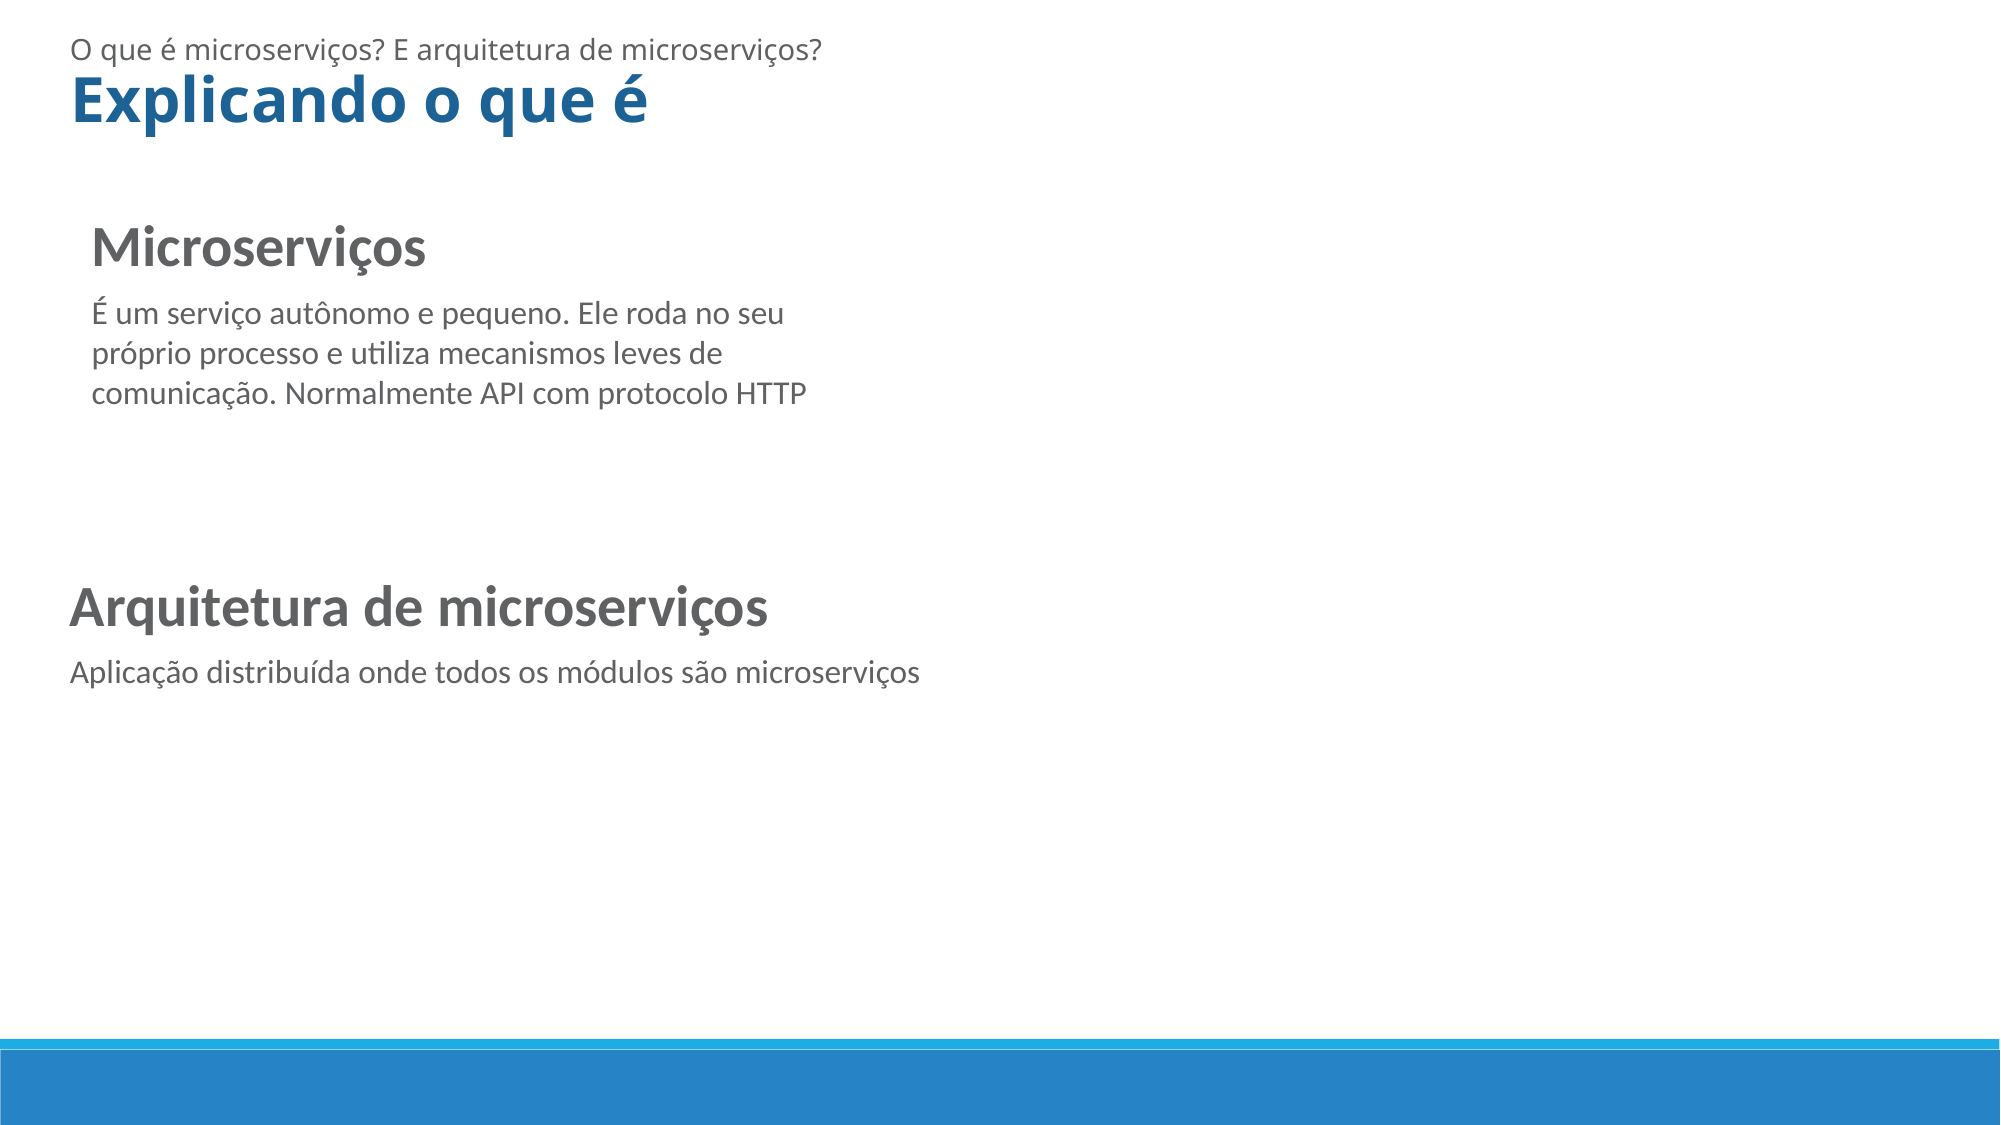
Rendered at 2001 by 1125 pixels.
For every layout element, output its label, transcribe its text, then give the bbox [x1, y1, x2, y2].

text_box Arquitetura de microserviços Aplicação distribuída onde todos os módulos são microserviços [55, 560, 1024, 698]
text_box O que é microserviços? E arquitetura de microserviços? [55, 27, 1945, 60]
text_box Microserviços É um serviço autônomo e pequeno. Ele roda no seu próprio processo e utiliza mecanismos leves de comunicação. Normalmente API com protocolo HTTP [76, 201, 869, 511]
text_box Explicando o que é [55, 60, 1945, 124]
